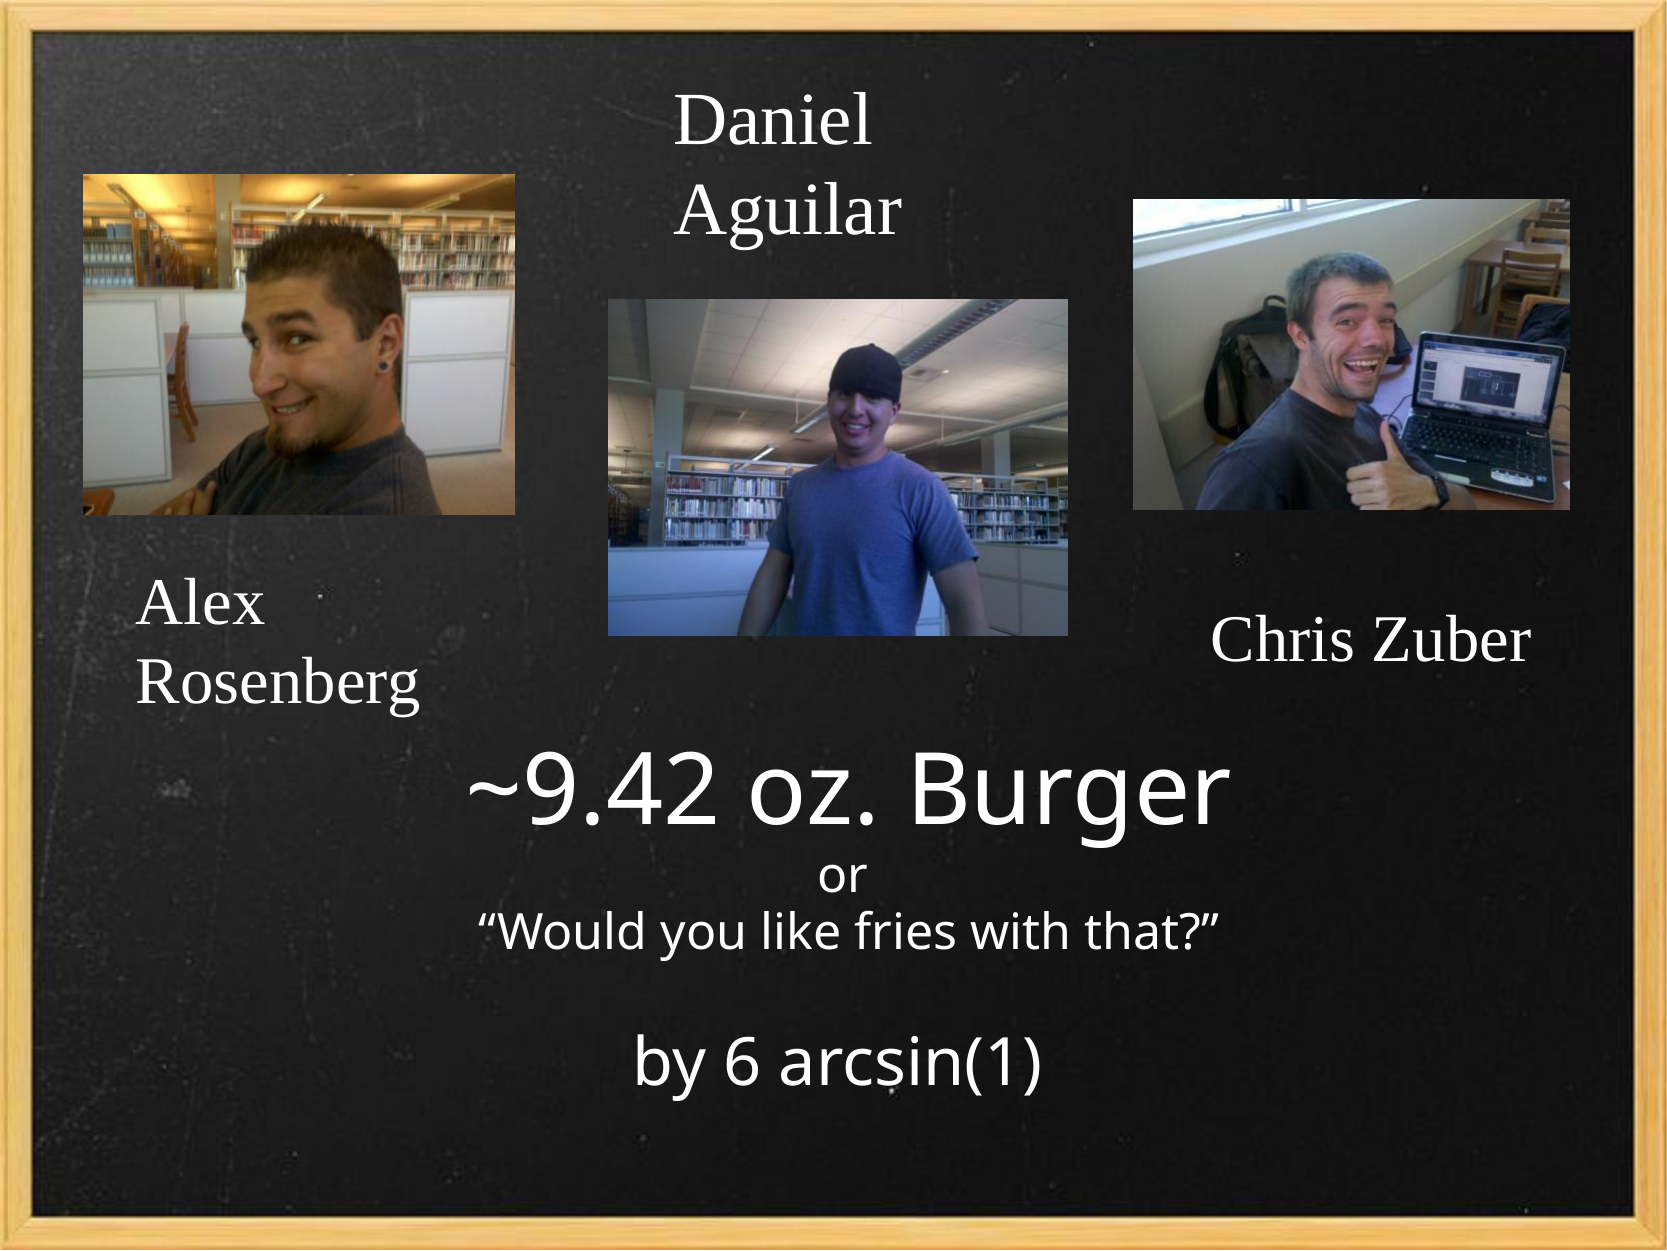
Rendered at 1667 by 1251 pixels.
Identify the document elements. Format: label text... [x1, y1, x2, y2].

title ~9.42 oz. Burger or “Would you like fries with that?” [157, 733, 1541, 934]
text_box Chris Zuber [1195, 587, 1609, 684]
text_box Alex Rosenberg [120, 549, 534, 727]
text_box Daniel Aguilar [658, 62, 1084, 260]
picture [0, 0, 1667, 1250]
subtitle by 6 arcsin(1) [295, 1025, 1381, 1174]
